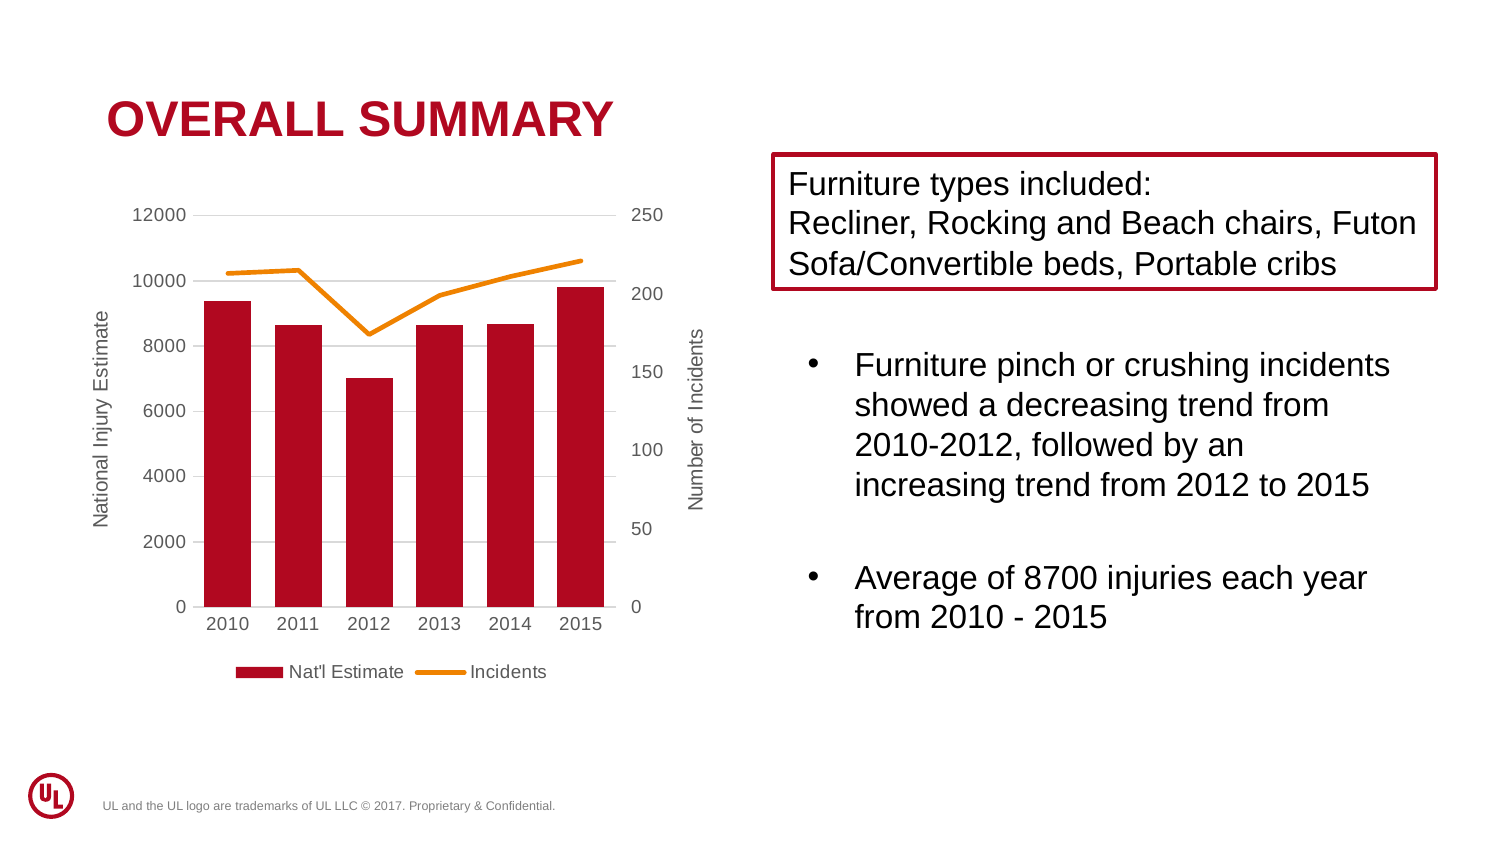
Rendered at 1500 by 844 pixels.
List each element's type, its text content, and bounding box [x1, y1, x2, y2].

list Overall summary [91, 78, 1408, 155]
chart [55, 194, 728, 690]
footer UL and the UL logo are trademarks of UL LLC © 2017. Proprietary & Confidential. [87, 783, 594, 829]
list Furniture pinch or crushing incidents showed a decreasing trend from 2010-2012, followed by an increasing trend from 2012 to 2015 Average of 8700 injuries each year from 2010 - 2015 [792, 335, 1417, 650]
text_box Furniture types included: Recliner, Rocking and Beach chairs, Futon Sofa/Convertible beds, Portable cribs [771, 152, 1438, 291]
